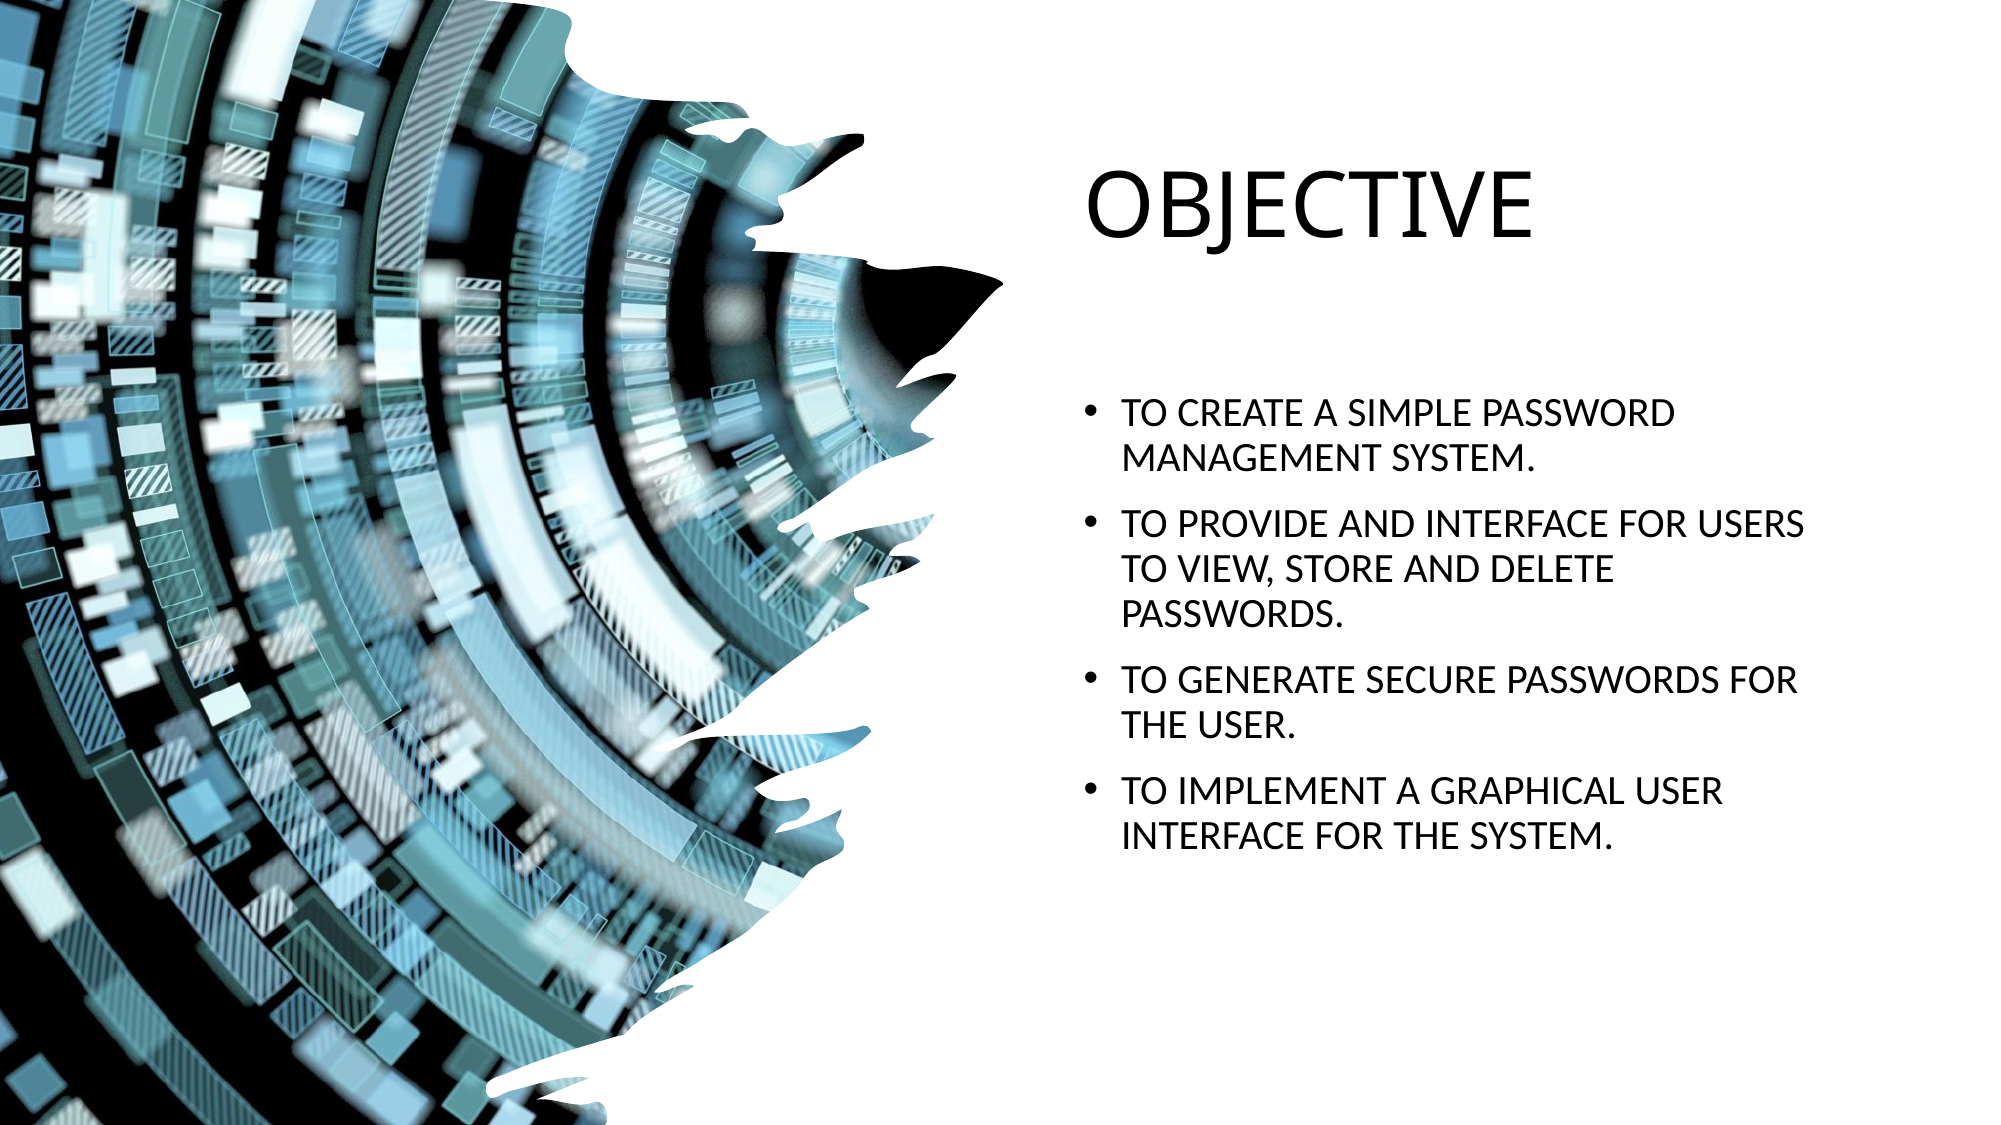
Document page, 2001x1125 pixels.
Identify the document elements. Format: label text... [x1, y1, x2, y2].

text_box [1004, 0, 2000, 1125]
list TO CREATE A SIMPLE PASSWORD MANAGEMENT SYSTEM. TO PROVIDE AND INTERFACE FOR USERS TO VIEW, STORE AND DELETE PASSWORDS. TO GENERATE SECURE PASSWORDS FOR THE USER. TO IMPLEMENT A GRAPHICAL USER INTERFACE FOR THE SYSTEM. [1068, 382, 1863, 1014]
title OBJECTIVE [1068, 59, 1863, 357]
picture [0, 0, 1004, 1125]
